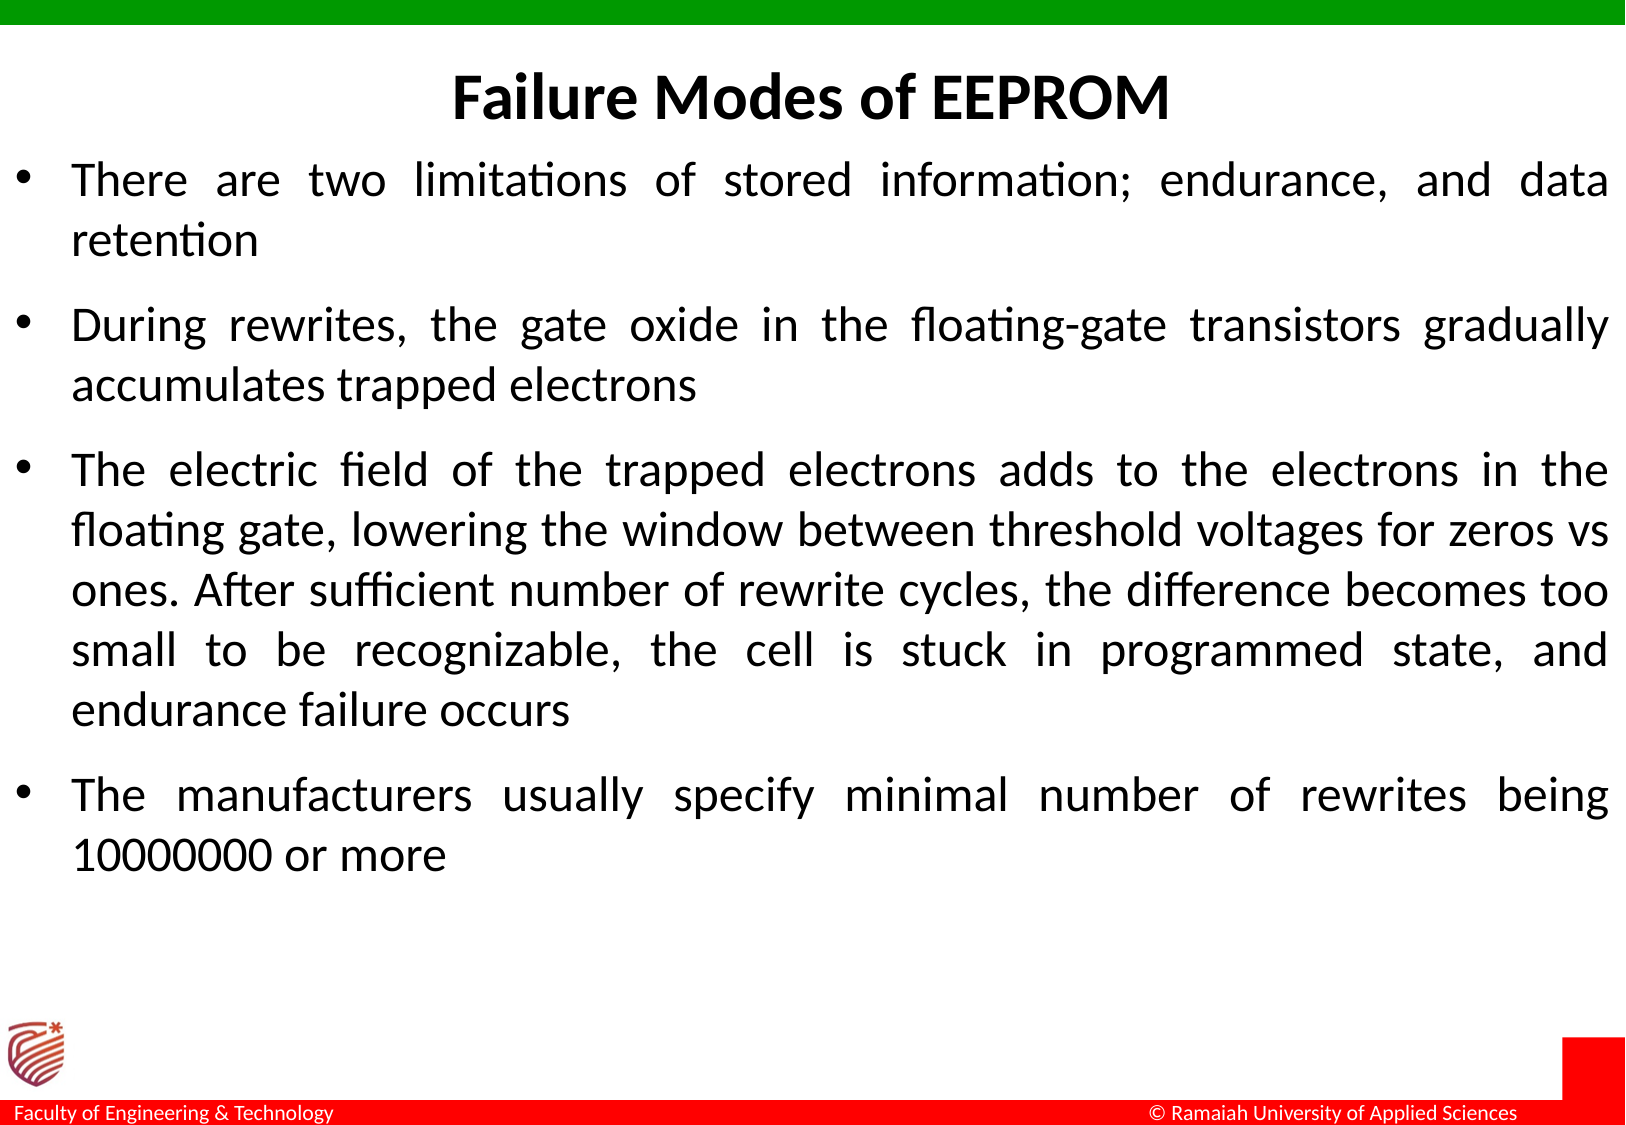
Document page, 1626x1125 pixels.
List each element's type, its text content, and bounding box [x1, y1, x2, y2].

title Failure Modes of EEPROM [81, 45, 1544, 138]
list There are two limitations of stored information; endurance, and data retention During rewrites, the gate oxide in the floating-gate transistors gradually accumulates trapped electrons The electric field of the trapped electrons adds to the electrons in the floating gate, lowering the window between threshold voltages for zeros vs ones. After sufficient number of rewrite cycles, the difference becomes too small to be recognizable, the cell is stuck in programmed state, and endurance failure occurs The manufacturers usually specify minimal number of rewrites being 10000000 or more [0, 138, 1625, 1002]
picture [0, 1007, 75, 1092]
